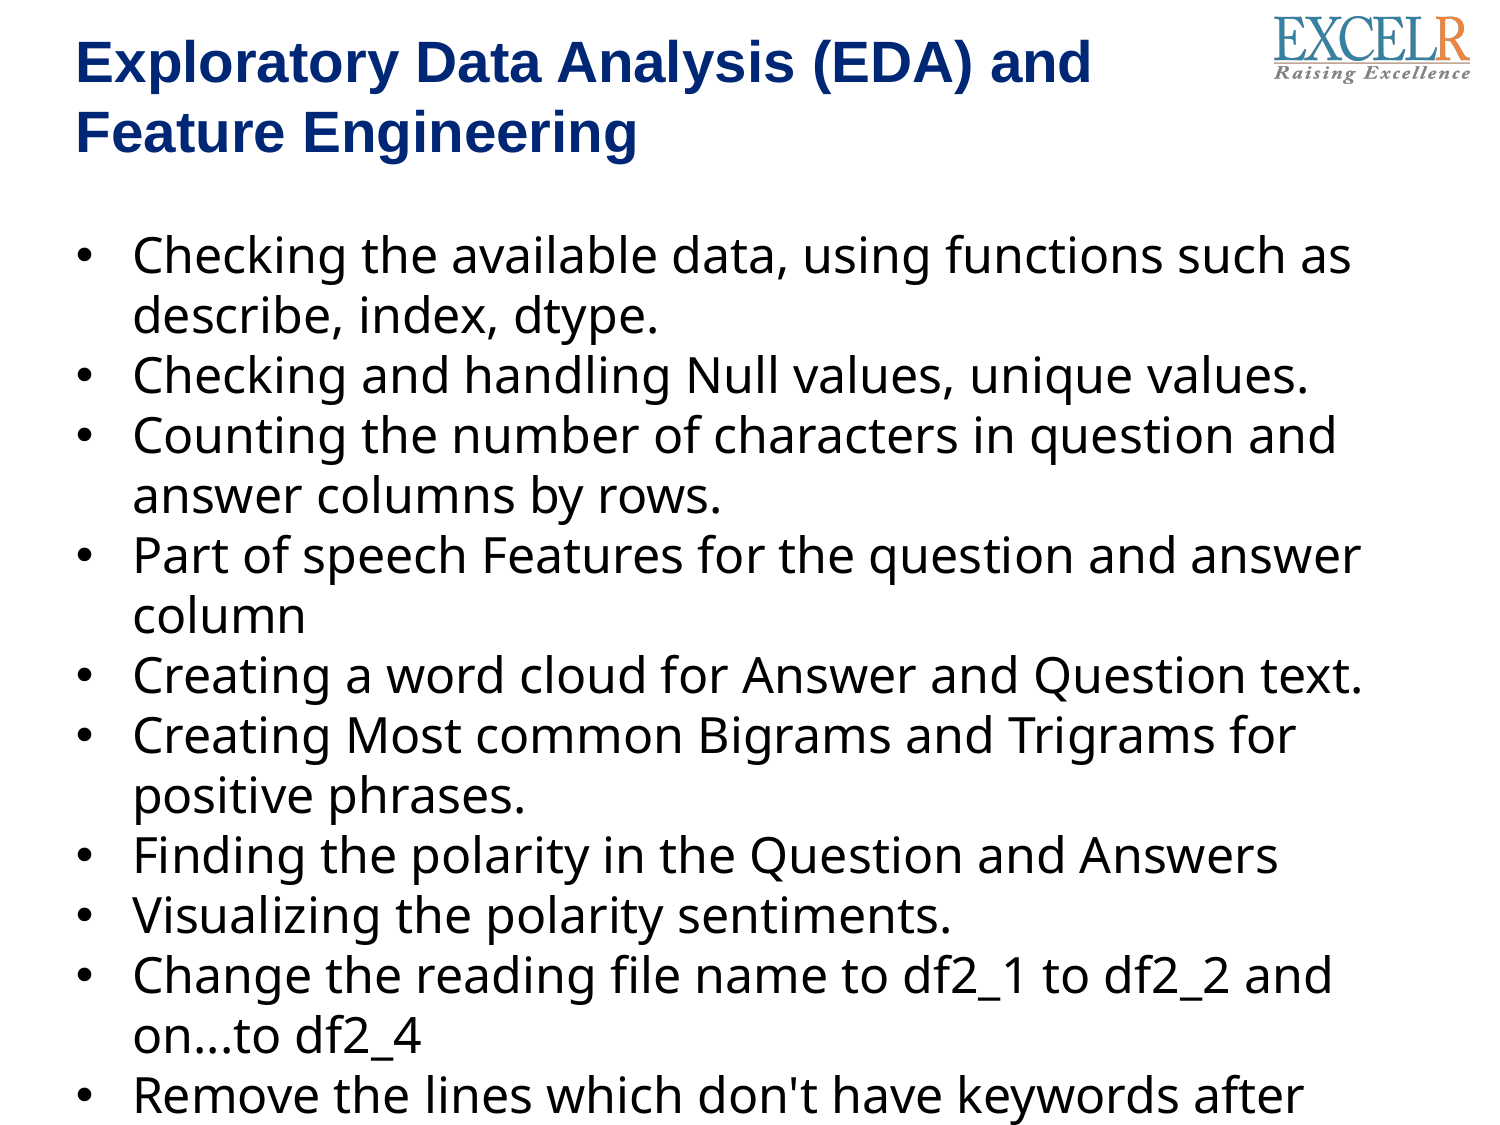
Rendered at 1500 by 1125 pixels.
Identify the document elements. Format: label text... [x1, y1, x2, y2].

picture [1274, 16, 1470, 85]
text_box Exploratory Data Analysis (EDA) and Feature Engineering Checking the available data, using functions such as describe, index, dtype. Checking and handling Null values, unique values. Counting the number of characters in question and answer columns by rows. Part of speech Features for the question and answer column Creating a word cloud for Answer and Question text. Creating Most common Bigrams and Trigrams for positive phrases. Finding the polarity in the Question and Answers Visualizing the polarity sentiments. Change the reading file name to df2_1 to df2_2 and on...to df2_4 Remove the lines which don't have keywords after cleaning the data Change the saving file name to df3_1 to df3_2 and on... to df3_4 [60, 16, 1500, 1125]
